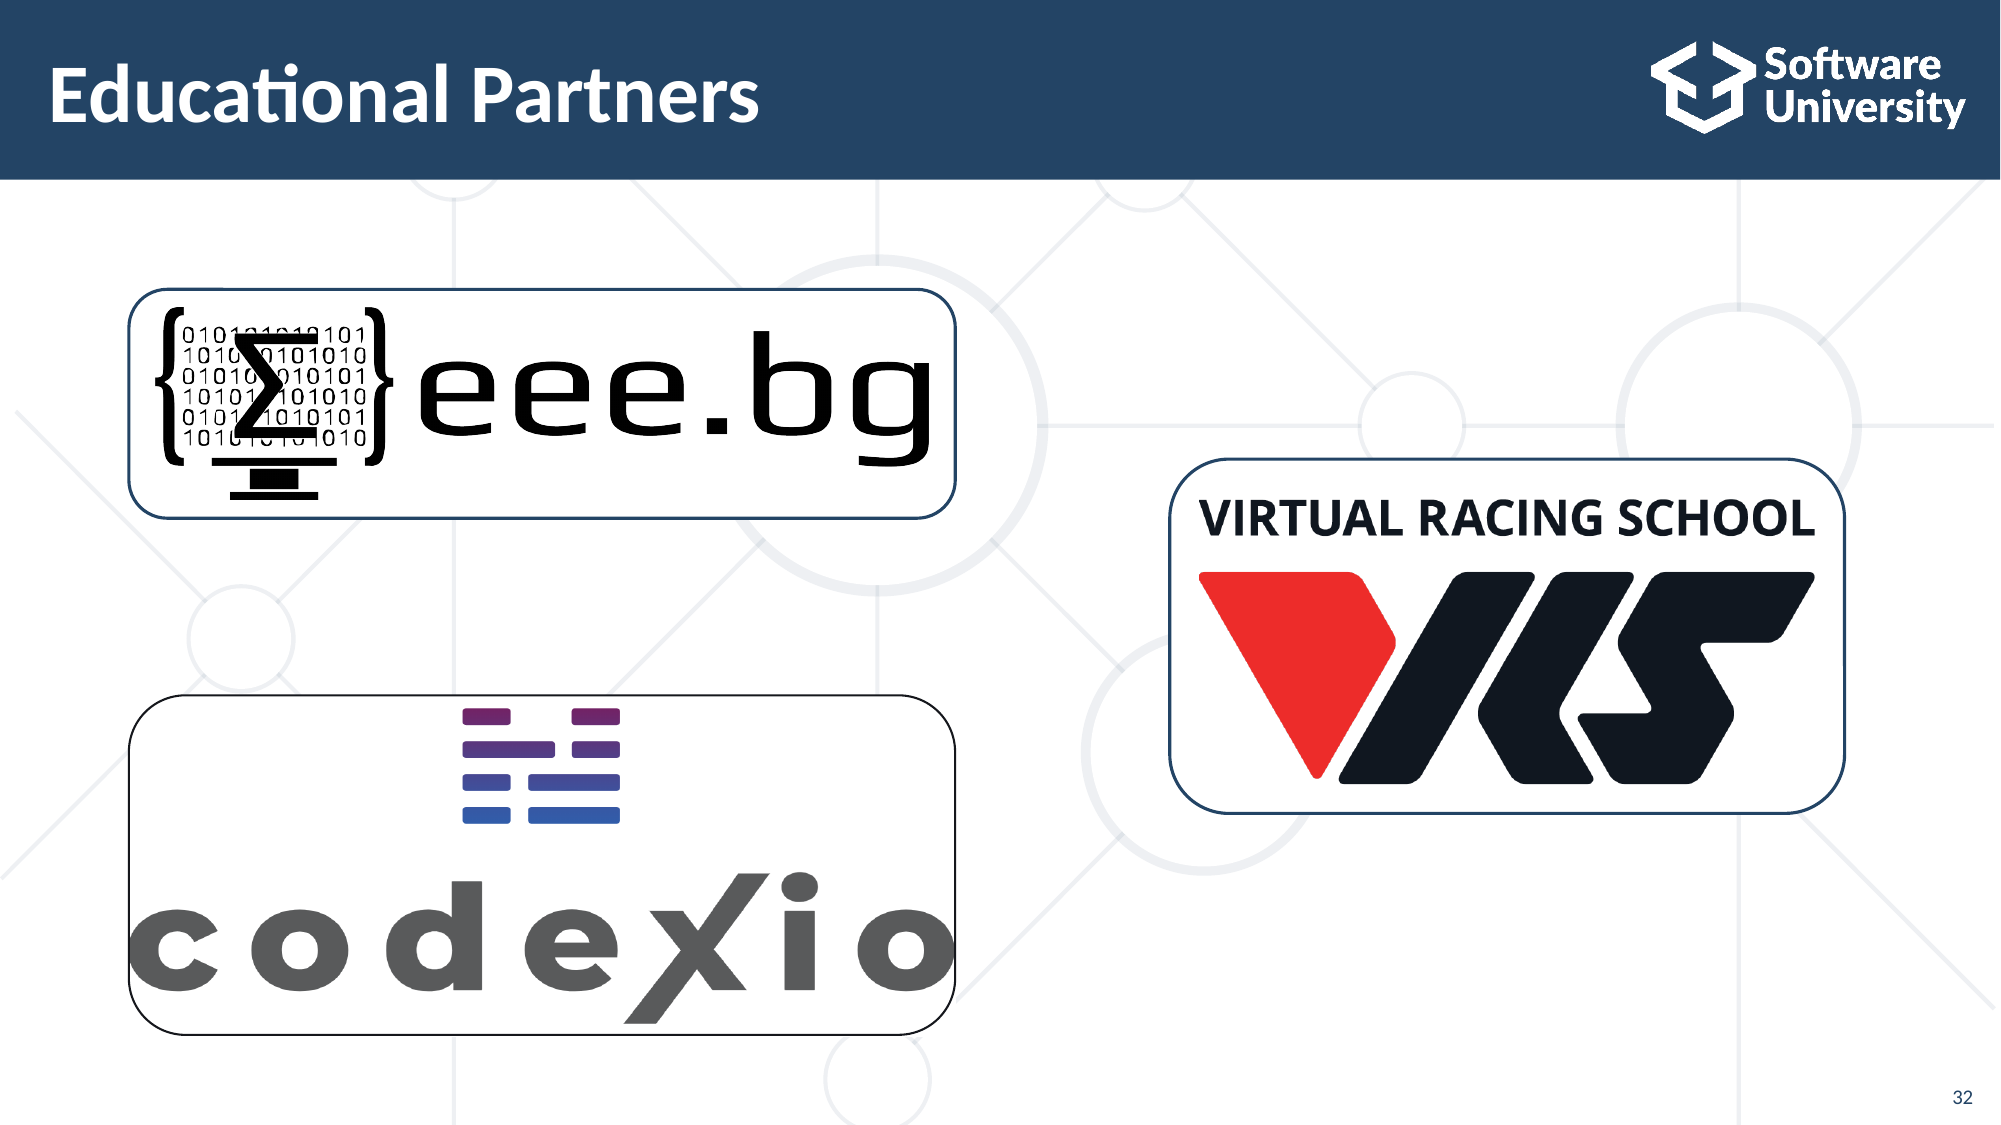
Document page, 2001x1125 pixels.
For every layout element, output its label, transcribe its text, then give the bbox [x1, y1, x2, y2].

picture [1651, 41, 1966, 134]
title Educational Partners [31, 16, 1625, 162]
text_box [128, 289, 956, 519]
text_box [128, 695, 956, 1038]
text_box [1169, 333, 1845, 950]
slide_number 32 [1927, 1067, 1989, 1117]
